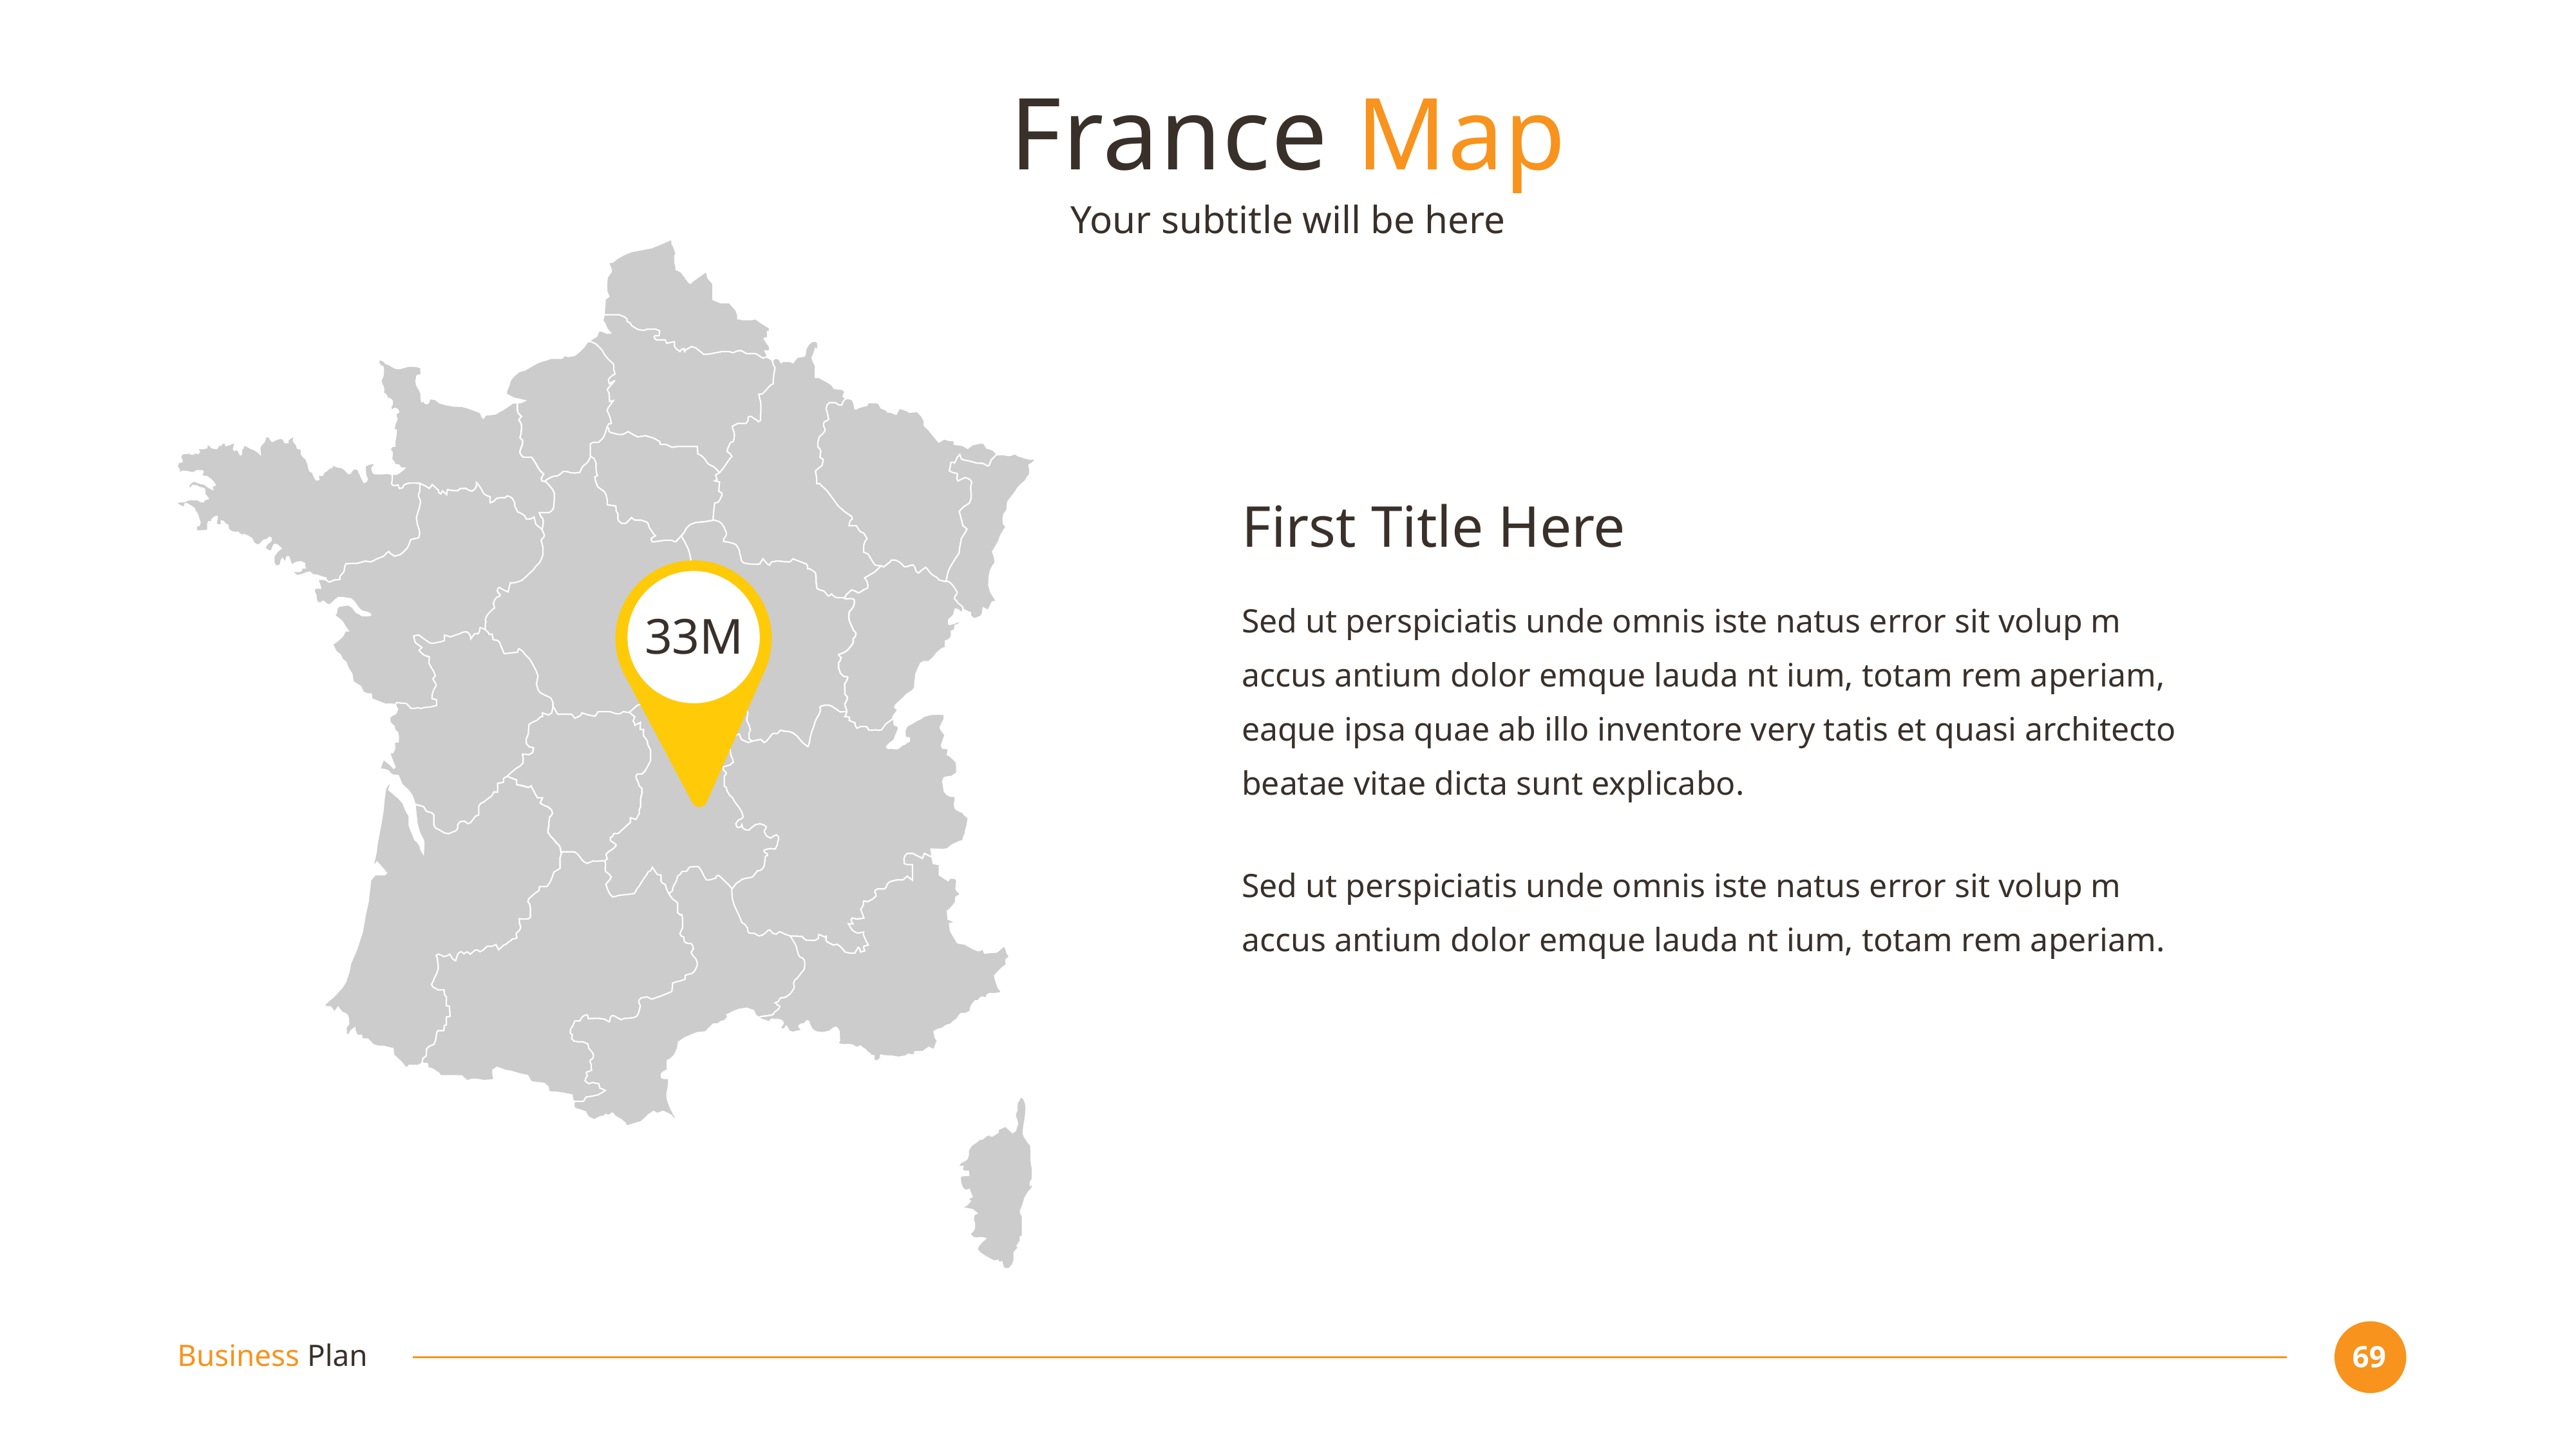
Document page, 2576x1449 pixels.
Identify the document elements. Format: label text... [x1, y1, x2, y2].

list Your subtitle will be here [177, 196, 2399, 243]
text_box First Title Here [1242, 491, 2208, 559]
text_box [176, 239, 1035, 1269]
title France Map [177, 70, 2399, 193]
text_box Sed ut perspiciatis unde omnis iste natus error sit volup m accus antium dolor emque lauda nt ium, totam rem aperiam, eaque ipsa quae ab illo inventore very tatis et quasi architecto beatae vitae dicta sunt explicabo. Sed ut perspiciatis unde omnis iste natus error sit volup m accus antium dolor emque lauda nt ium, totam rem aperiam. [1242, 585, 2209, 958]
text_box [615, 556, 773, 809]
